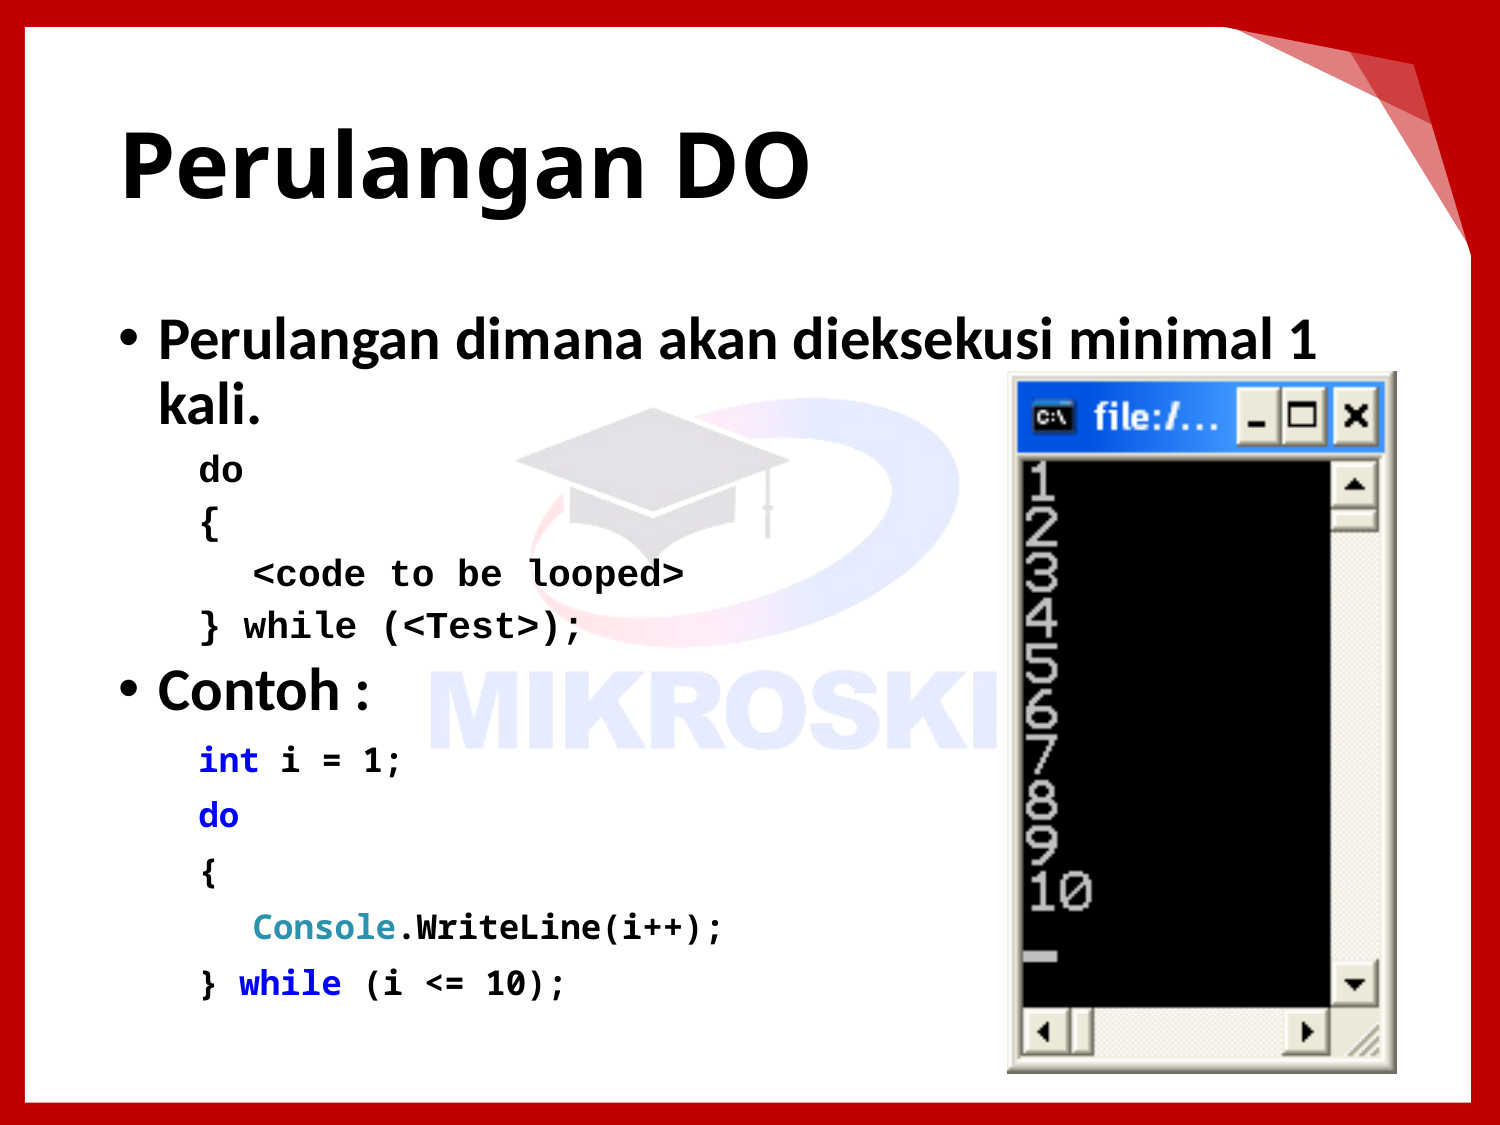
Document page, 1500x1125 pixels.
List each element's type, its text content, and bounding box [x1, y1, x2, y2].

picture [1007, 371, 1397, 1074]
list Perulangan dimana akan dieksekusi minimal 1 kali. do { <code to be looped> } while (<Test>); Contoh : int i = 1; do { Console.WriteLine(i++); } while (i <= 10); [103, 299, 1397, 1014]
title Perulangan DO [103, 59, 1397, 278]
